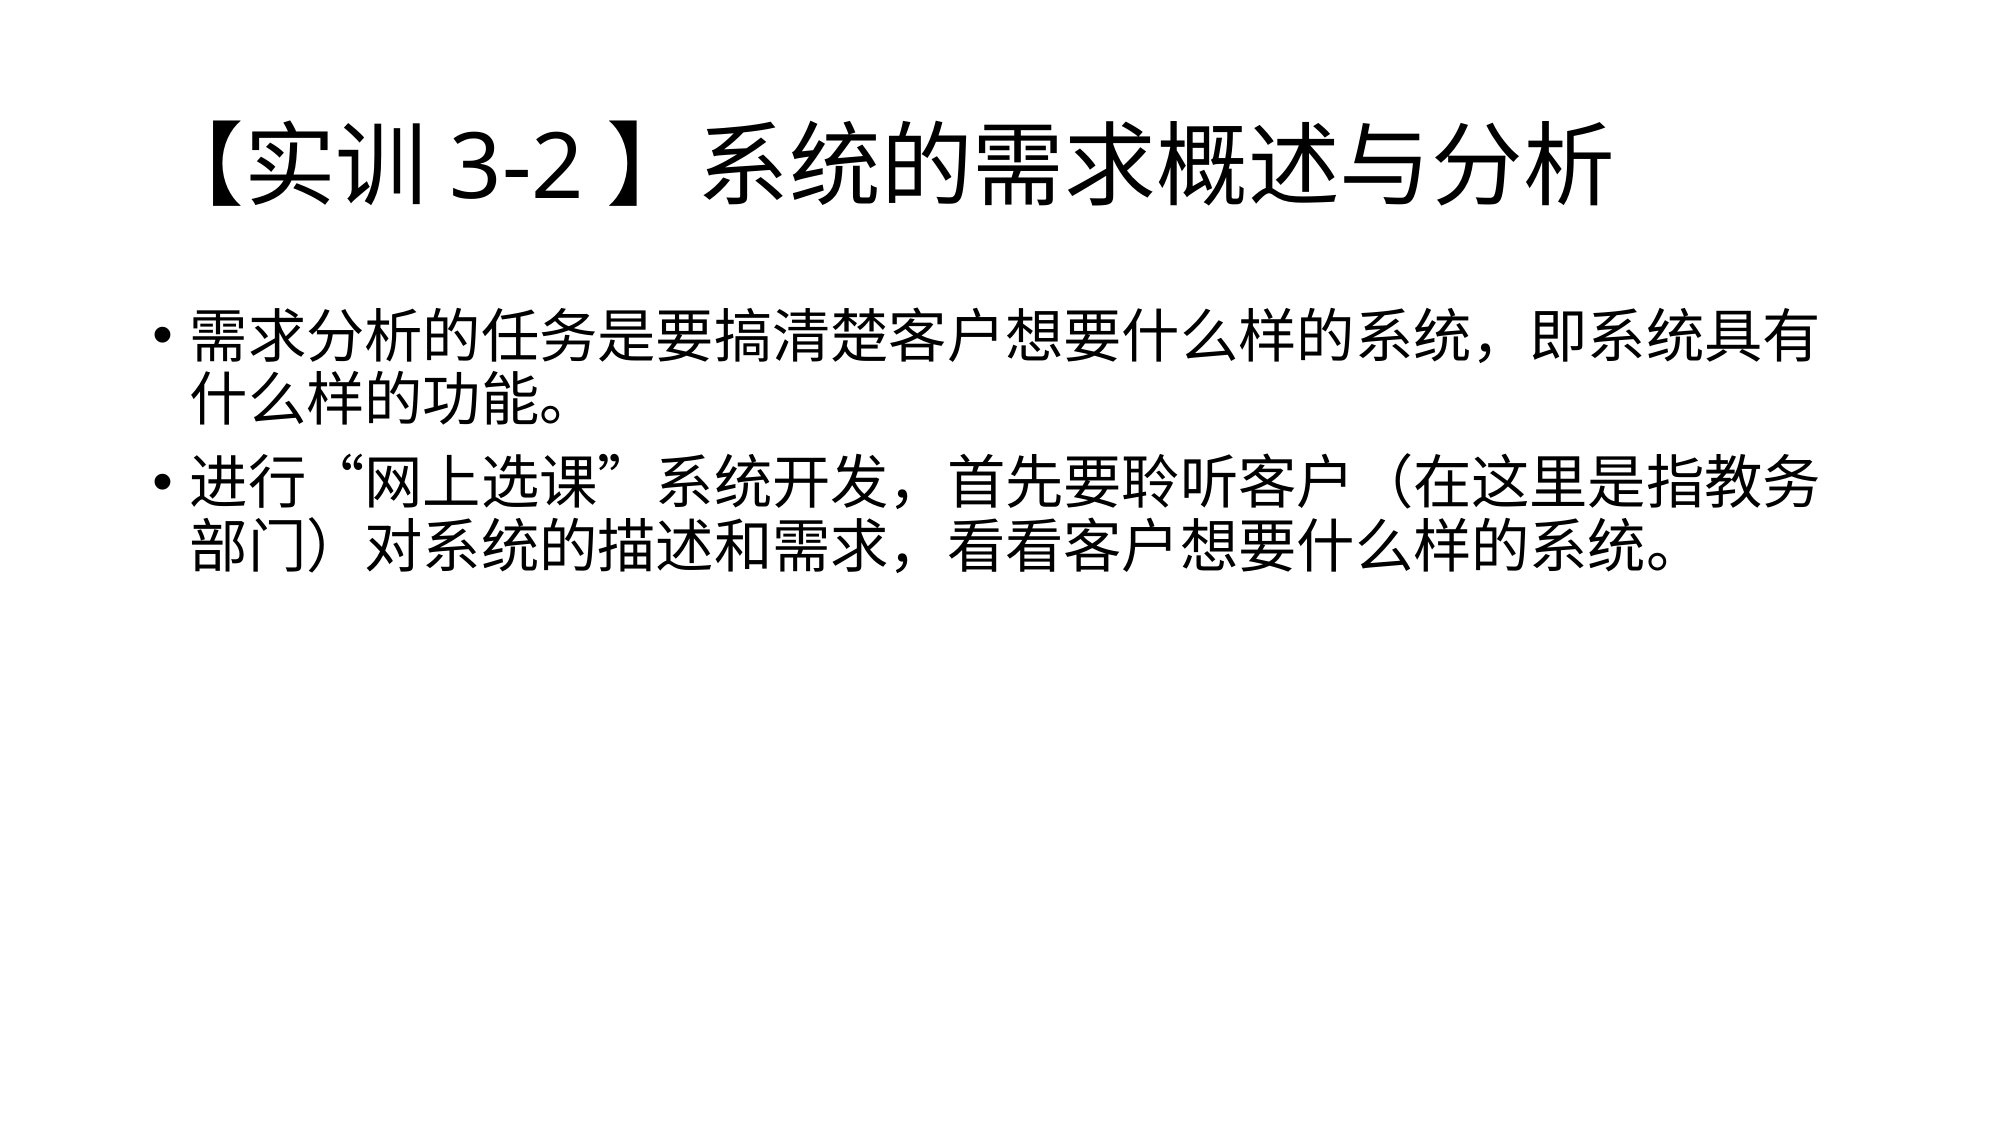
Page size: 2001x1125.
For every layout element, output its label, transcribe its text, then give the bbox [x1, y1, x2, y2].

list 需求分析的任务是要搞清楚客户想要什么样的系统，即系统具有什么样的功能。 进行“网上选课”系统开发，首先要聆听客户（在这里是指教务部门）对系统的描述和需求，看看客户想要什么样的系统。 [137, 299, 1863, 1014]
title 【实训3-2】系统的需求概述与分析 [137, 59, 1863, 278]
